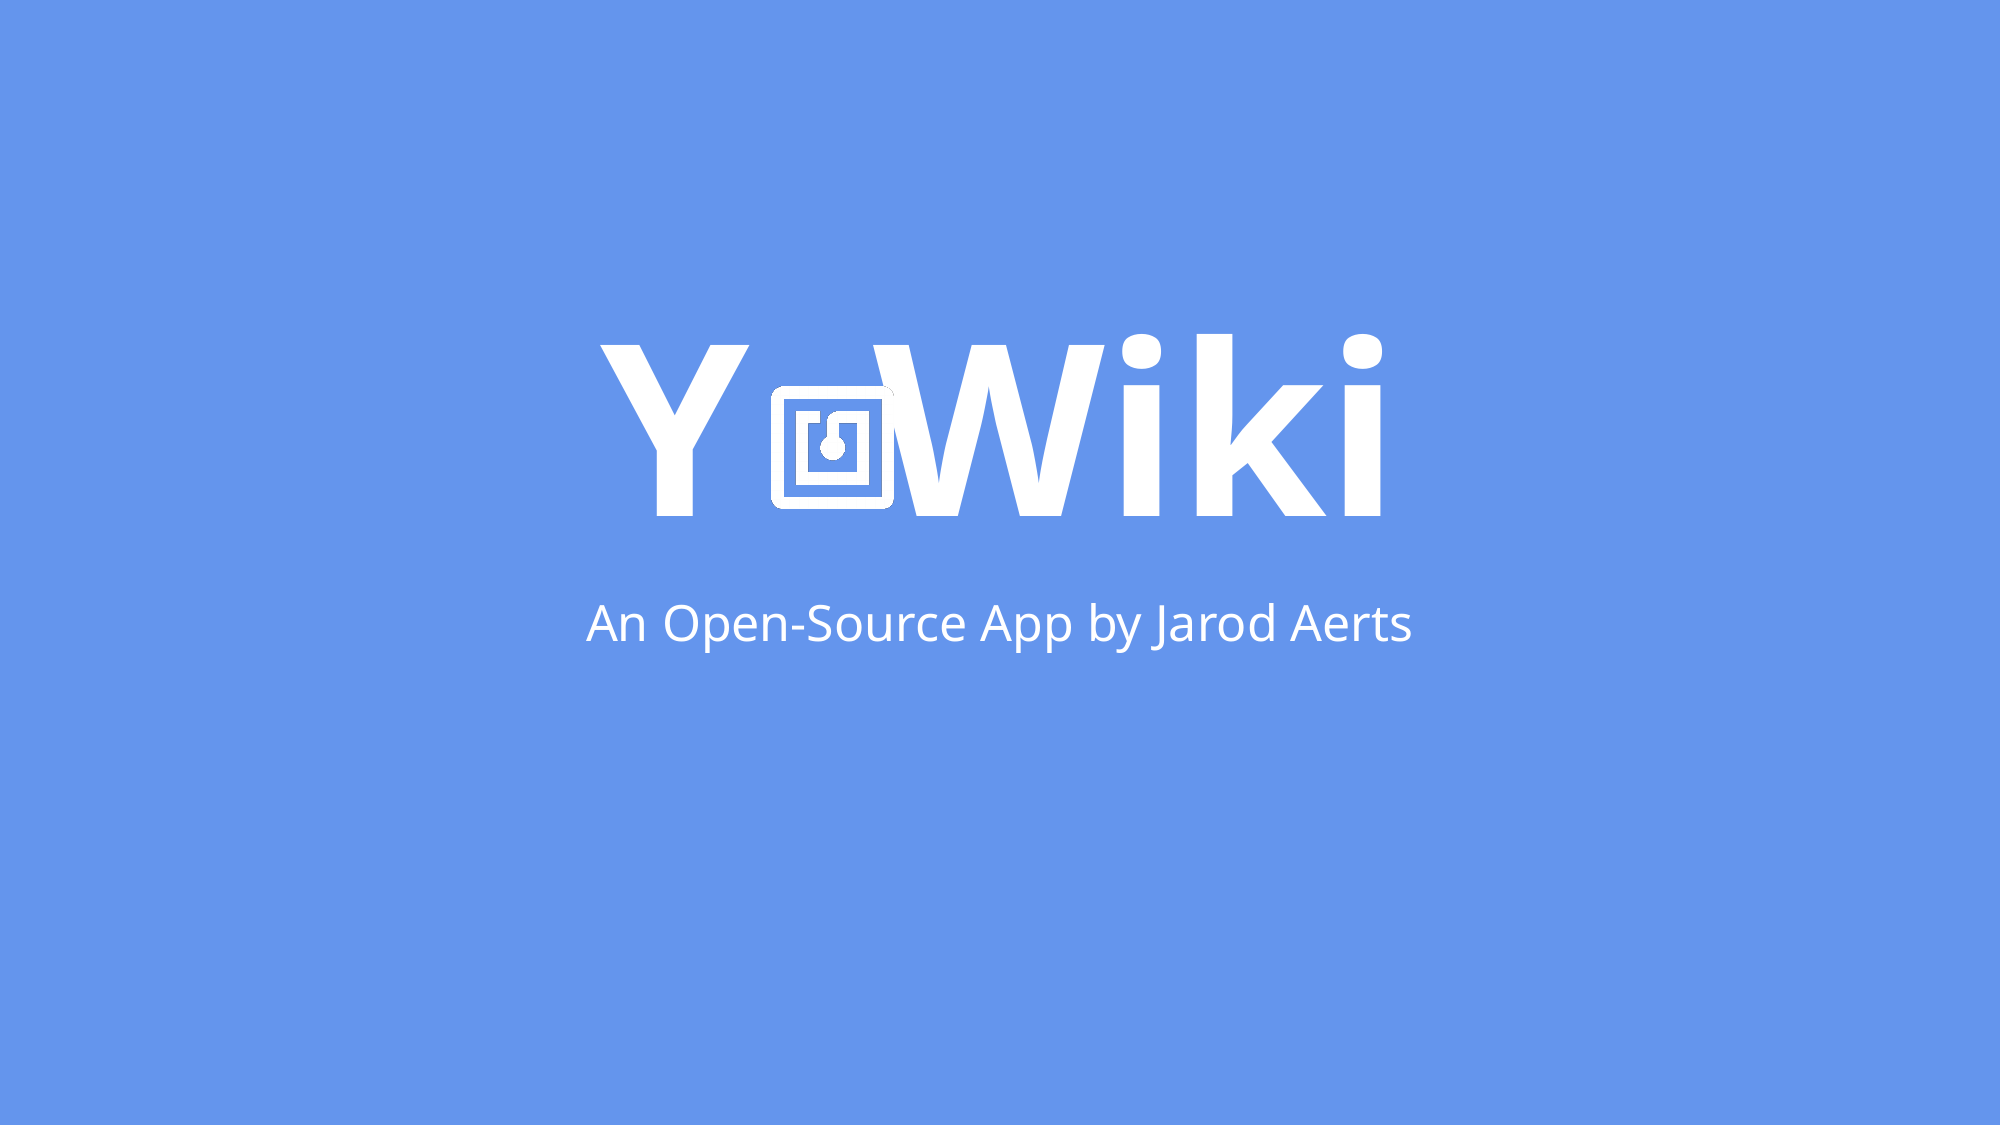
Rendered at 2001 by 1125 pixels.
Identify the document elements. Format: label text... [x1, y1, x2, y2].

subtitle An Open-Source App by Jarod Aerts [249, 590, 1750, 863]
picture [771, 386, 894, 509]
title Y Wiki [249, 184, 1750, 576]
